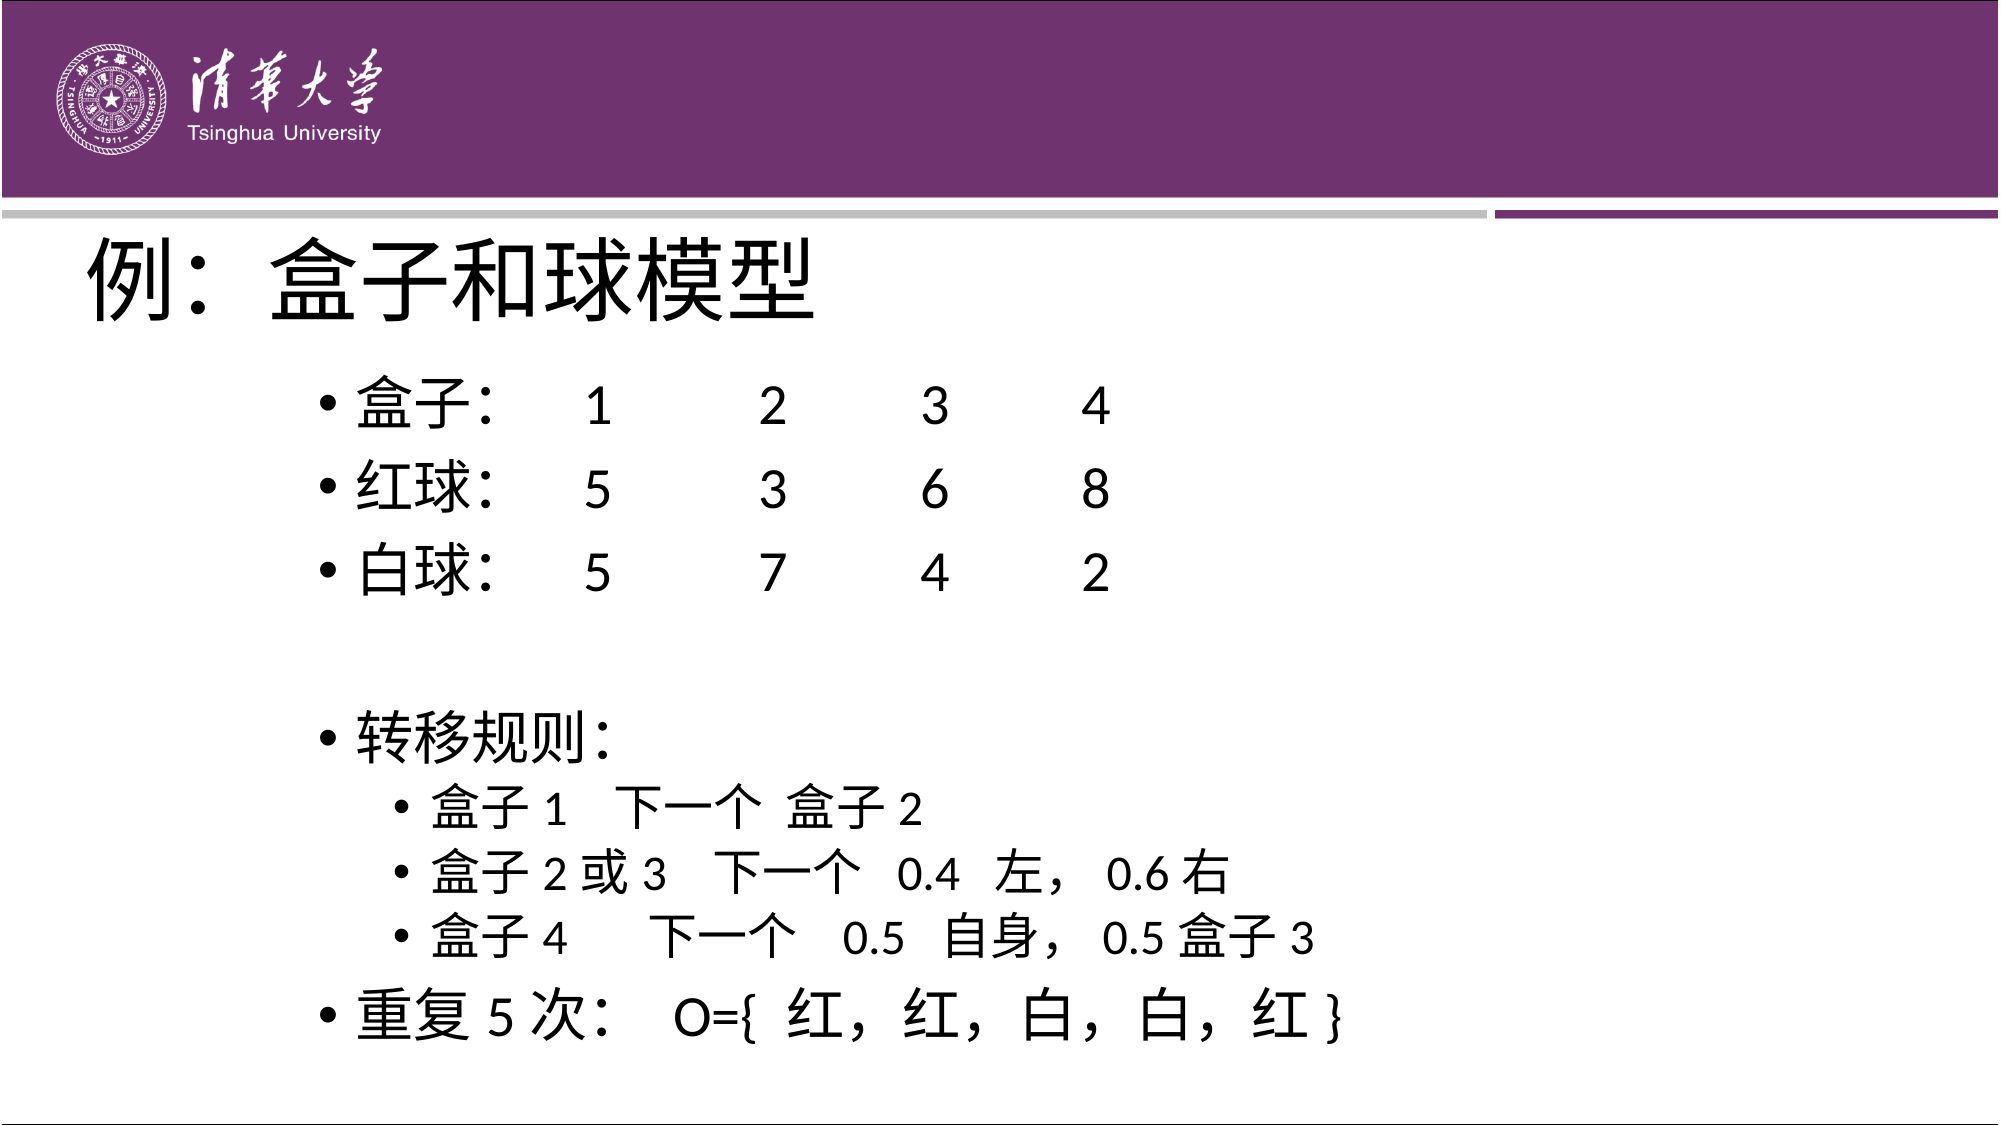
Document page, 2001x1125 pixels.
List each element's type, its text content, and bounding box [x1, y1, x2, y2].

text_box 例：盒子和球模型 [69, 175, 1795, 394]
picture [2, 0, 1998, 1125]
list 盒子： 1 2 3 4 红球： 5 3 6 8 白球： 5 7 4 2 转移规则： 盒子1 下一个 盒子2 盒子2或3 下一个 0.4 左，0.6右 盒子4 下一个 0.5 自身，0.5盒子3 重复5次： O={ 红，红，白，白，红} [303, 394, 1697, 1125]
